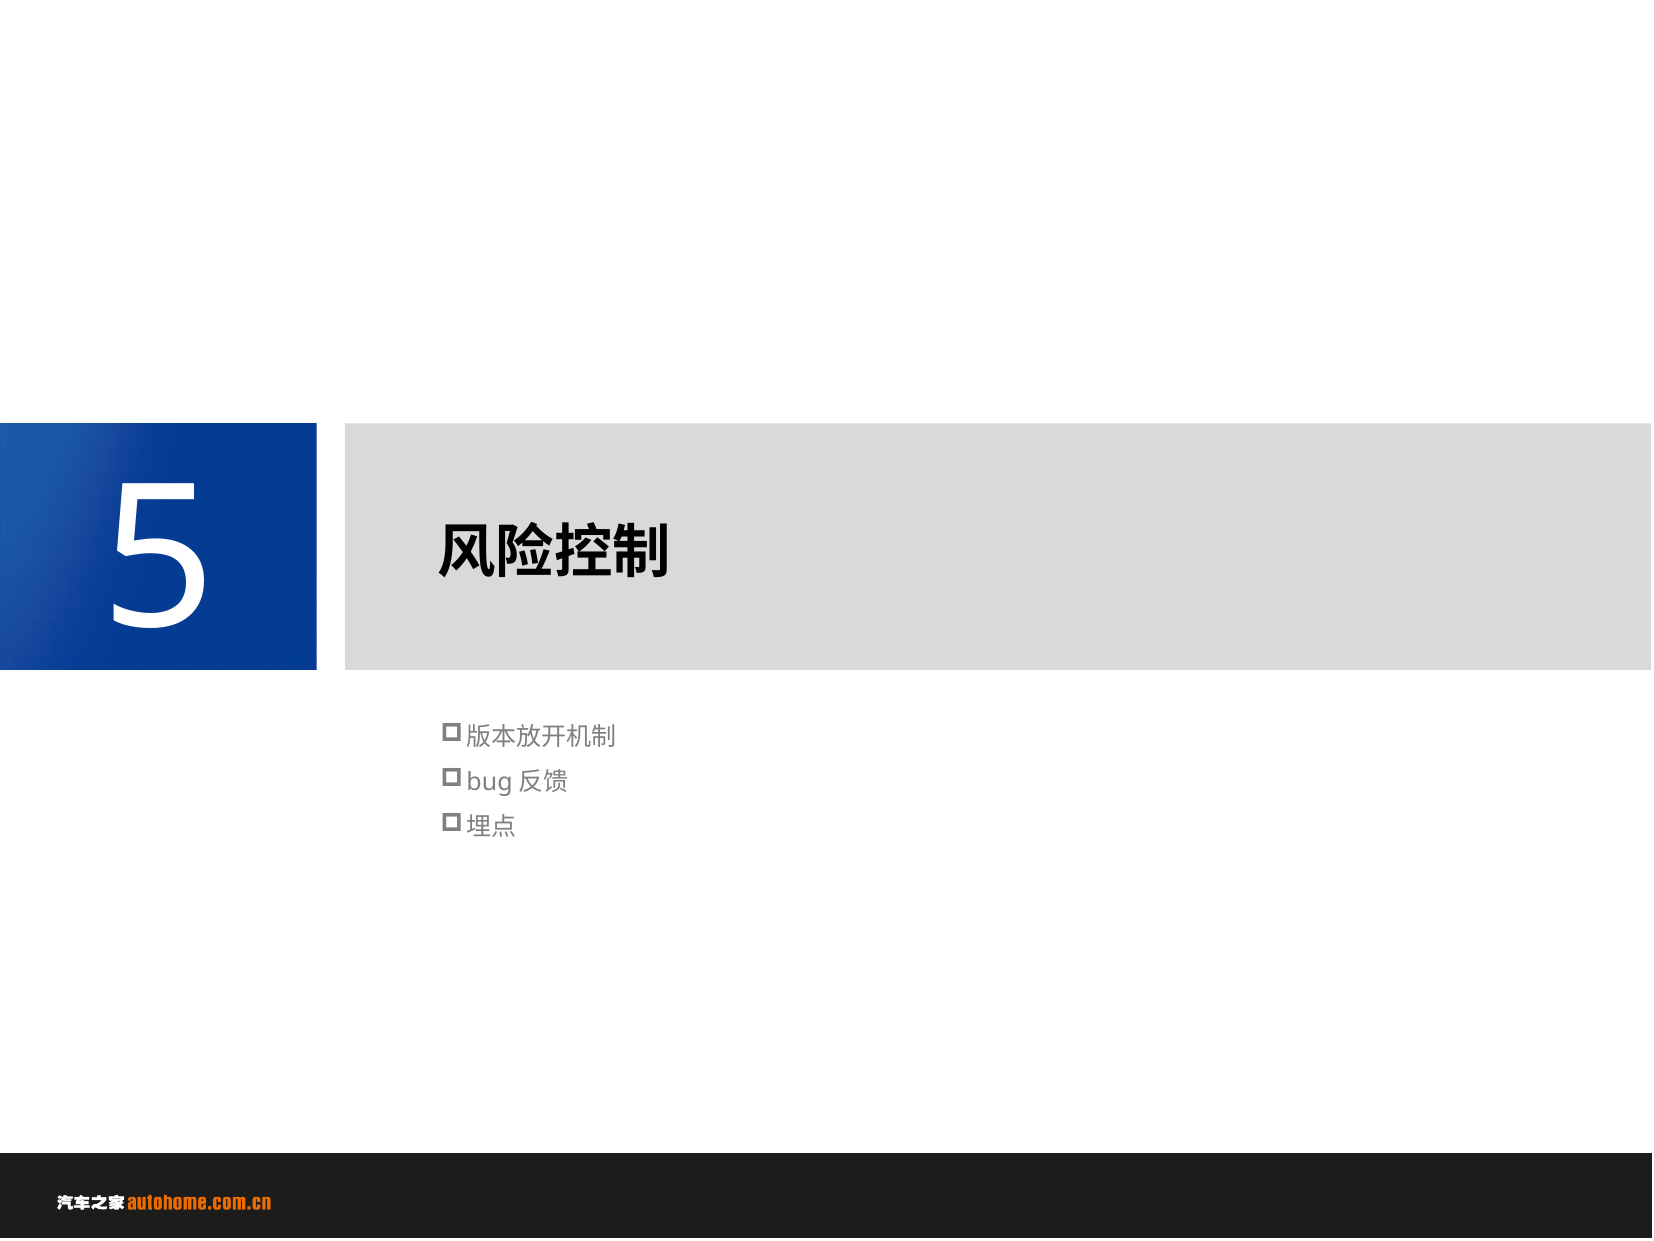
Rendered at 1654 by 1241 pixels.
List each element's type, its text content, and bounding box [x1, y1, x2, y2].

text_box 版本放开机制 bug反馈 埋点 [383, 698, 1420, 1100]
text_box 风险控制 [423, 485, 1597, 614]
picture [0, 1153, 1652, 1238]
text_box 5 [0, 423, 317, 670]
